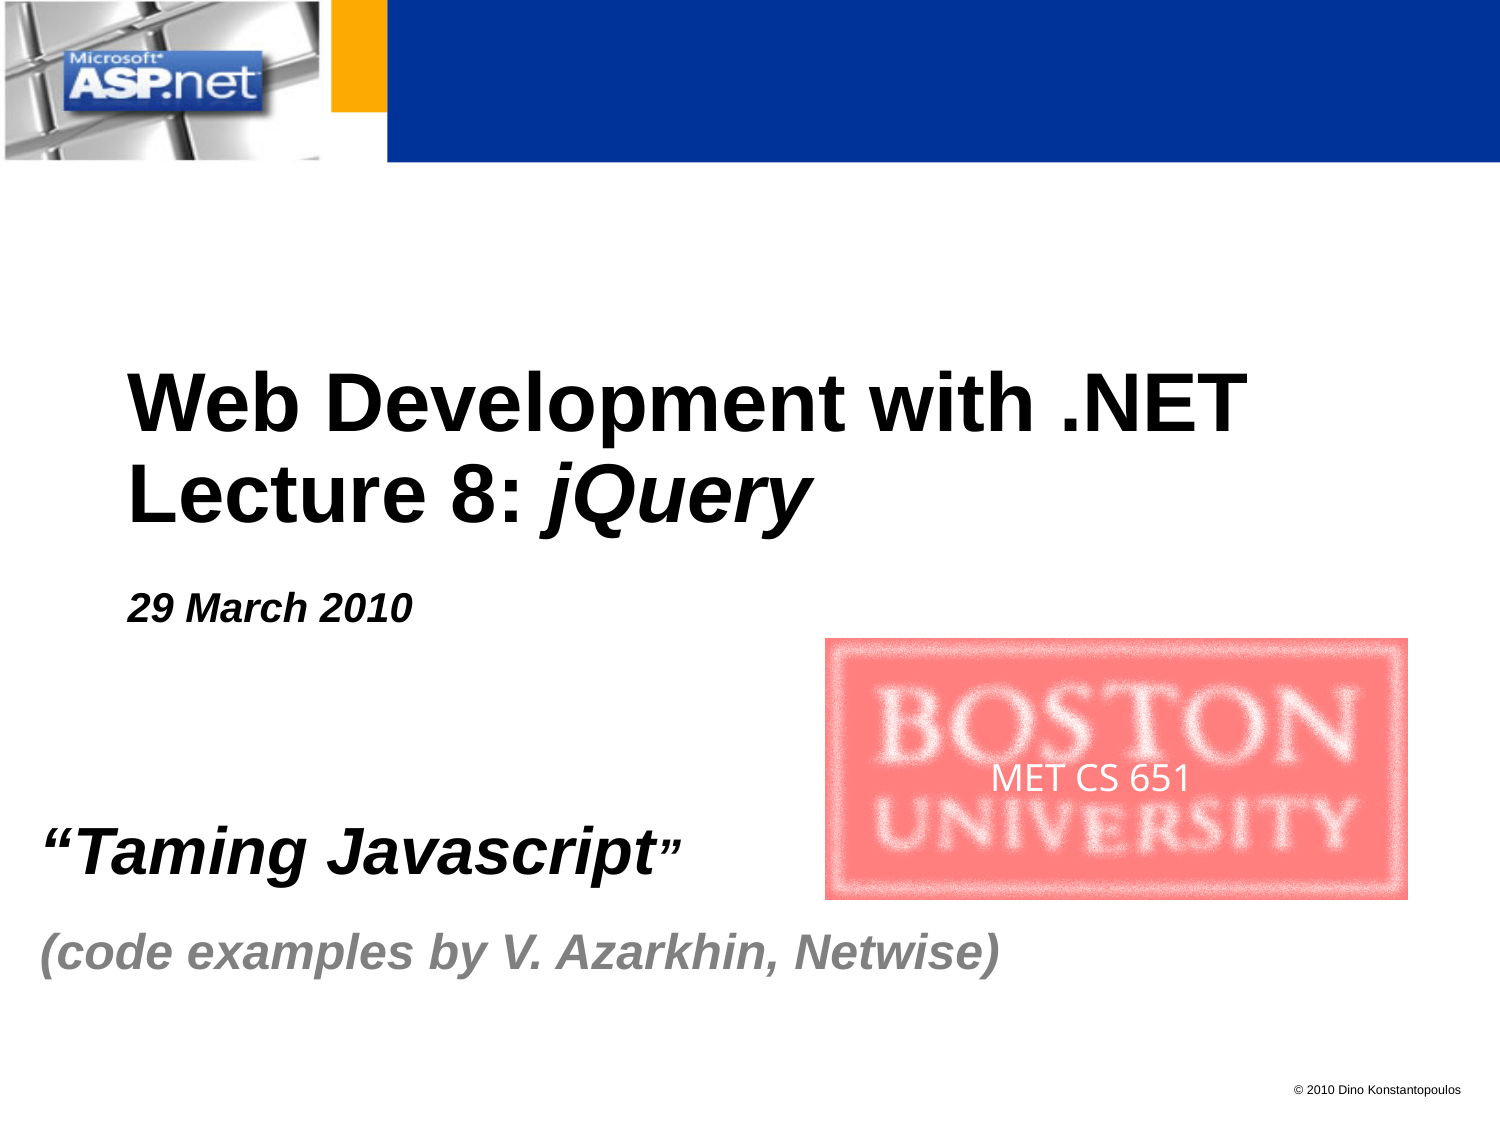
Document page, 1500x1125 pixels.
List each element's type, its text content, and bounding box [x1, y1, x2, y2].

picture [824, 638, 1409, 901]
text_box “Taming Javascript” (code examples by V. Azarkhin, Netwise) [24, 812, 1188, 963]
picture [0, 0, 325, 163]
title Web Development with .NET Lecture 8: jQuery 29 March 2010 [112, 362, 1463, 626]
